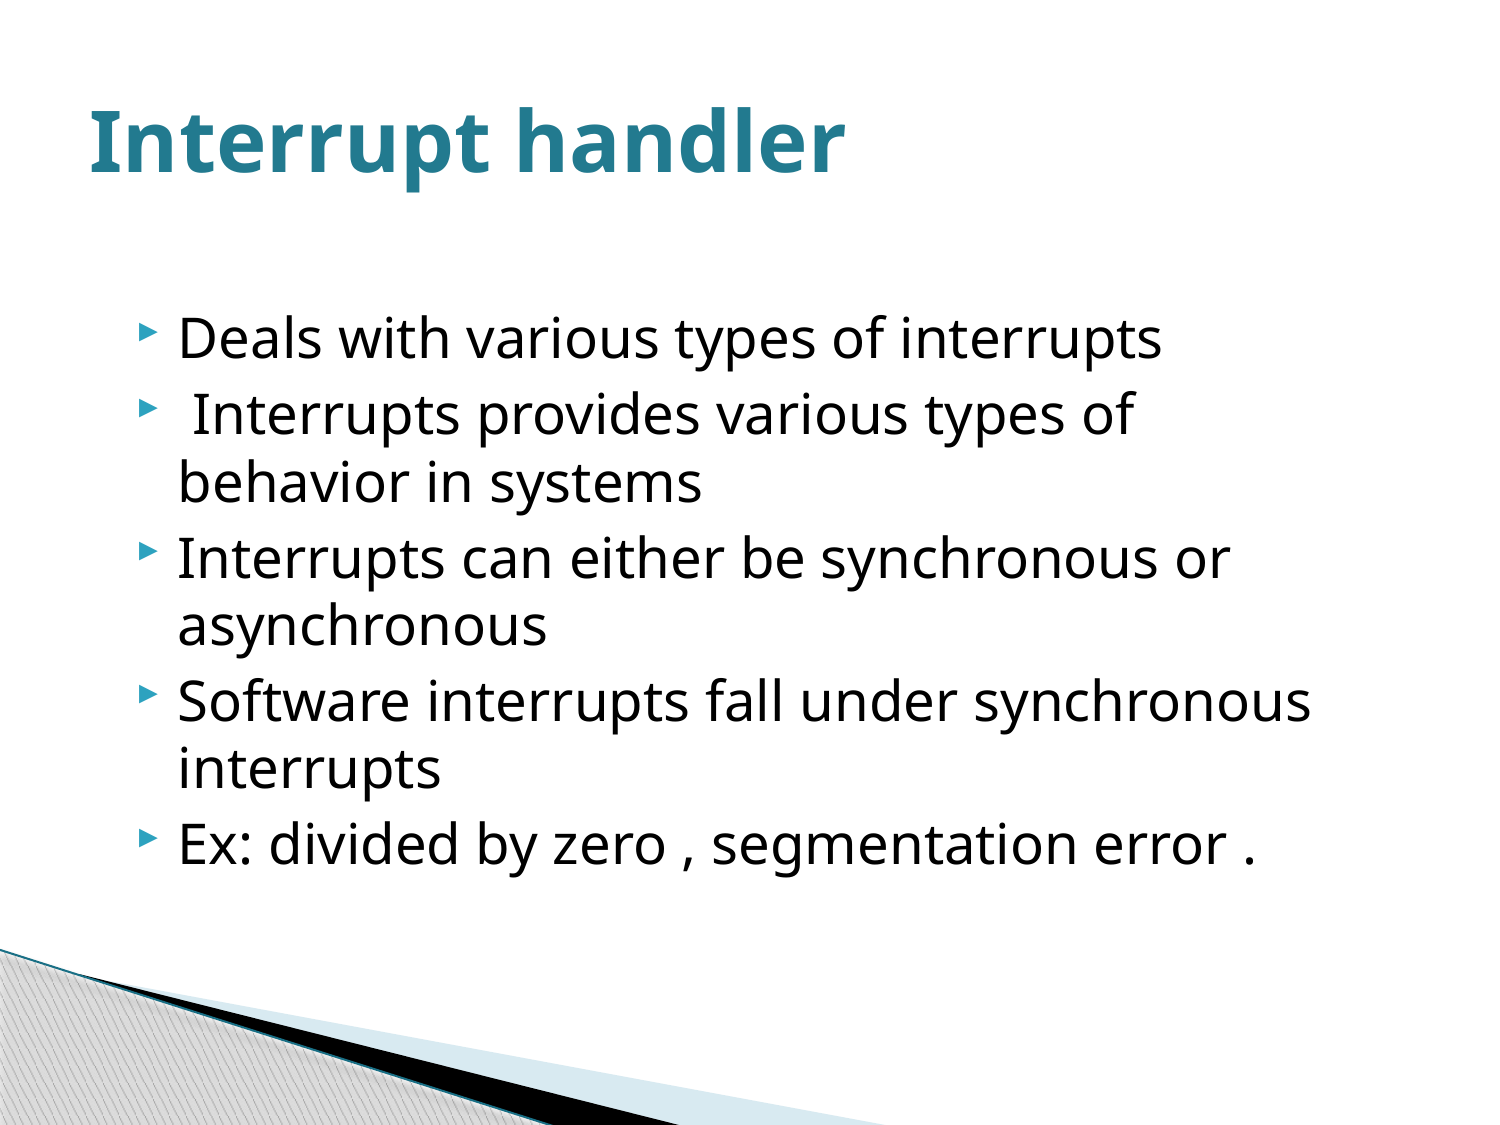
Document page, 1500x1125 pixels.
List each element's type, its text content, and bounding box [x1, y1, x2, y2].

list Deals with various types of interrupts Interrupts provides various types of behavior in systems Interrupts can either be synchronous or asynchronous Software interrupts fall under synchronous interrupts Ex: divided by zero , segmentation error . [103, 295, 1397, 1009]
title Interrupt handler [75, 45, 1425, 233]
